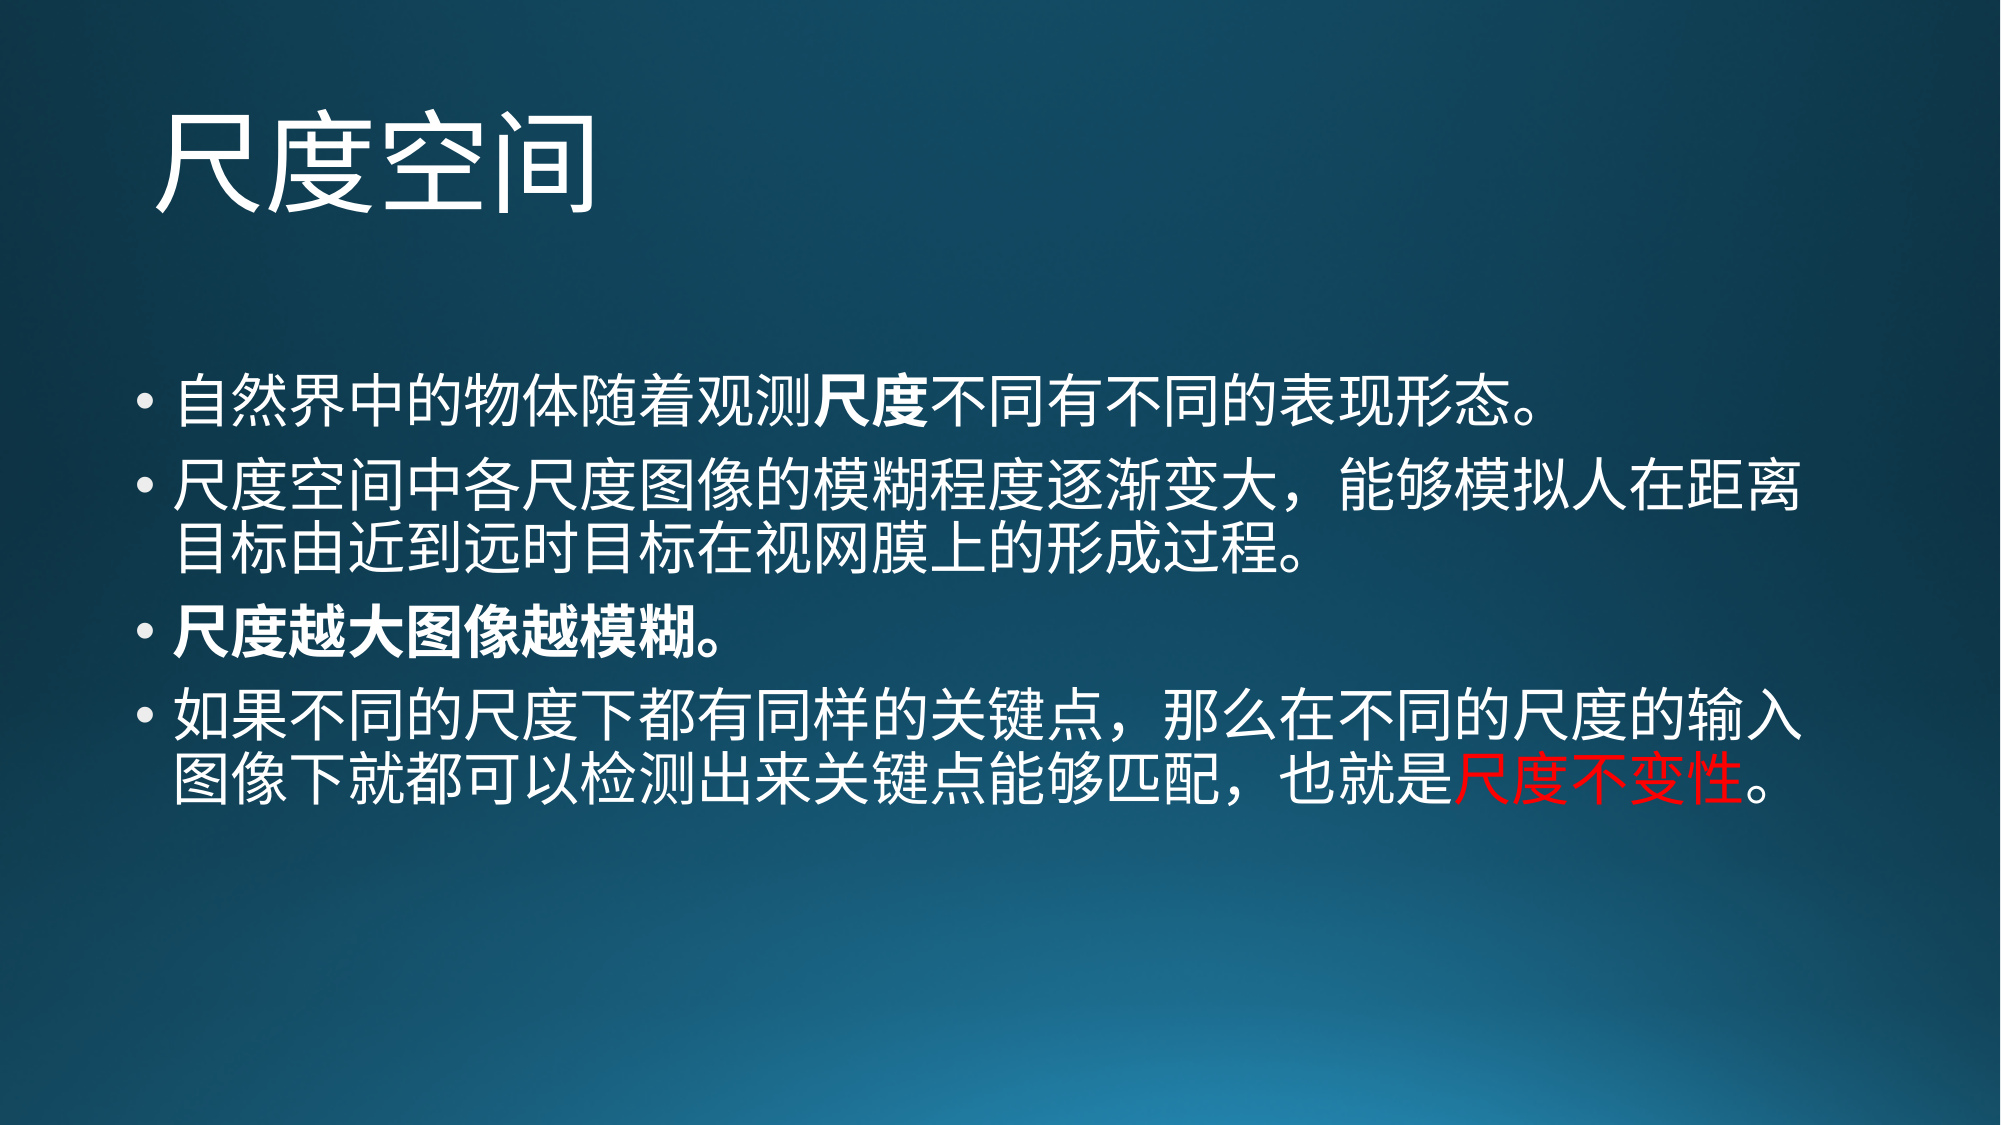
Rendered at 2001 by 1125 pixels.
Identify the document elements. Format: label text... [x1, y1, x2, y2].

picture [0, 0, 2001, 1125]
title 尺度空间 [137, 59, 1863, 278]
list 自然界中的物体随着观测尺度不同有不同的表现形态。 尺度空间中各尺度图像的模糊程度逐渐变大，能够模拟人在距离目标由近到远时目标在视网膜上的形成过程。 尺度越大图像越模糊。 如果不同的尺度下都有同样的关键点，那么在不同的尺度的输入图像下就都可以检测出来关键点能够匹配，也就是尺度不变性。 [119, 364, 1863, 1079]
